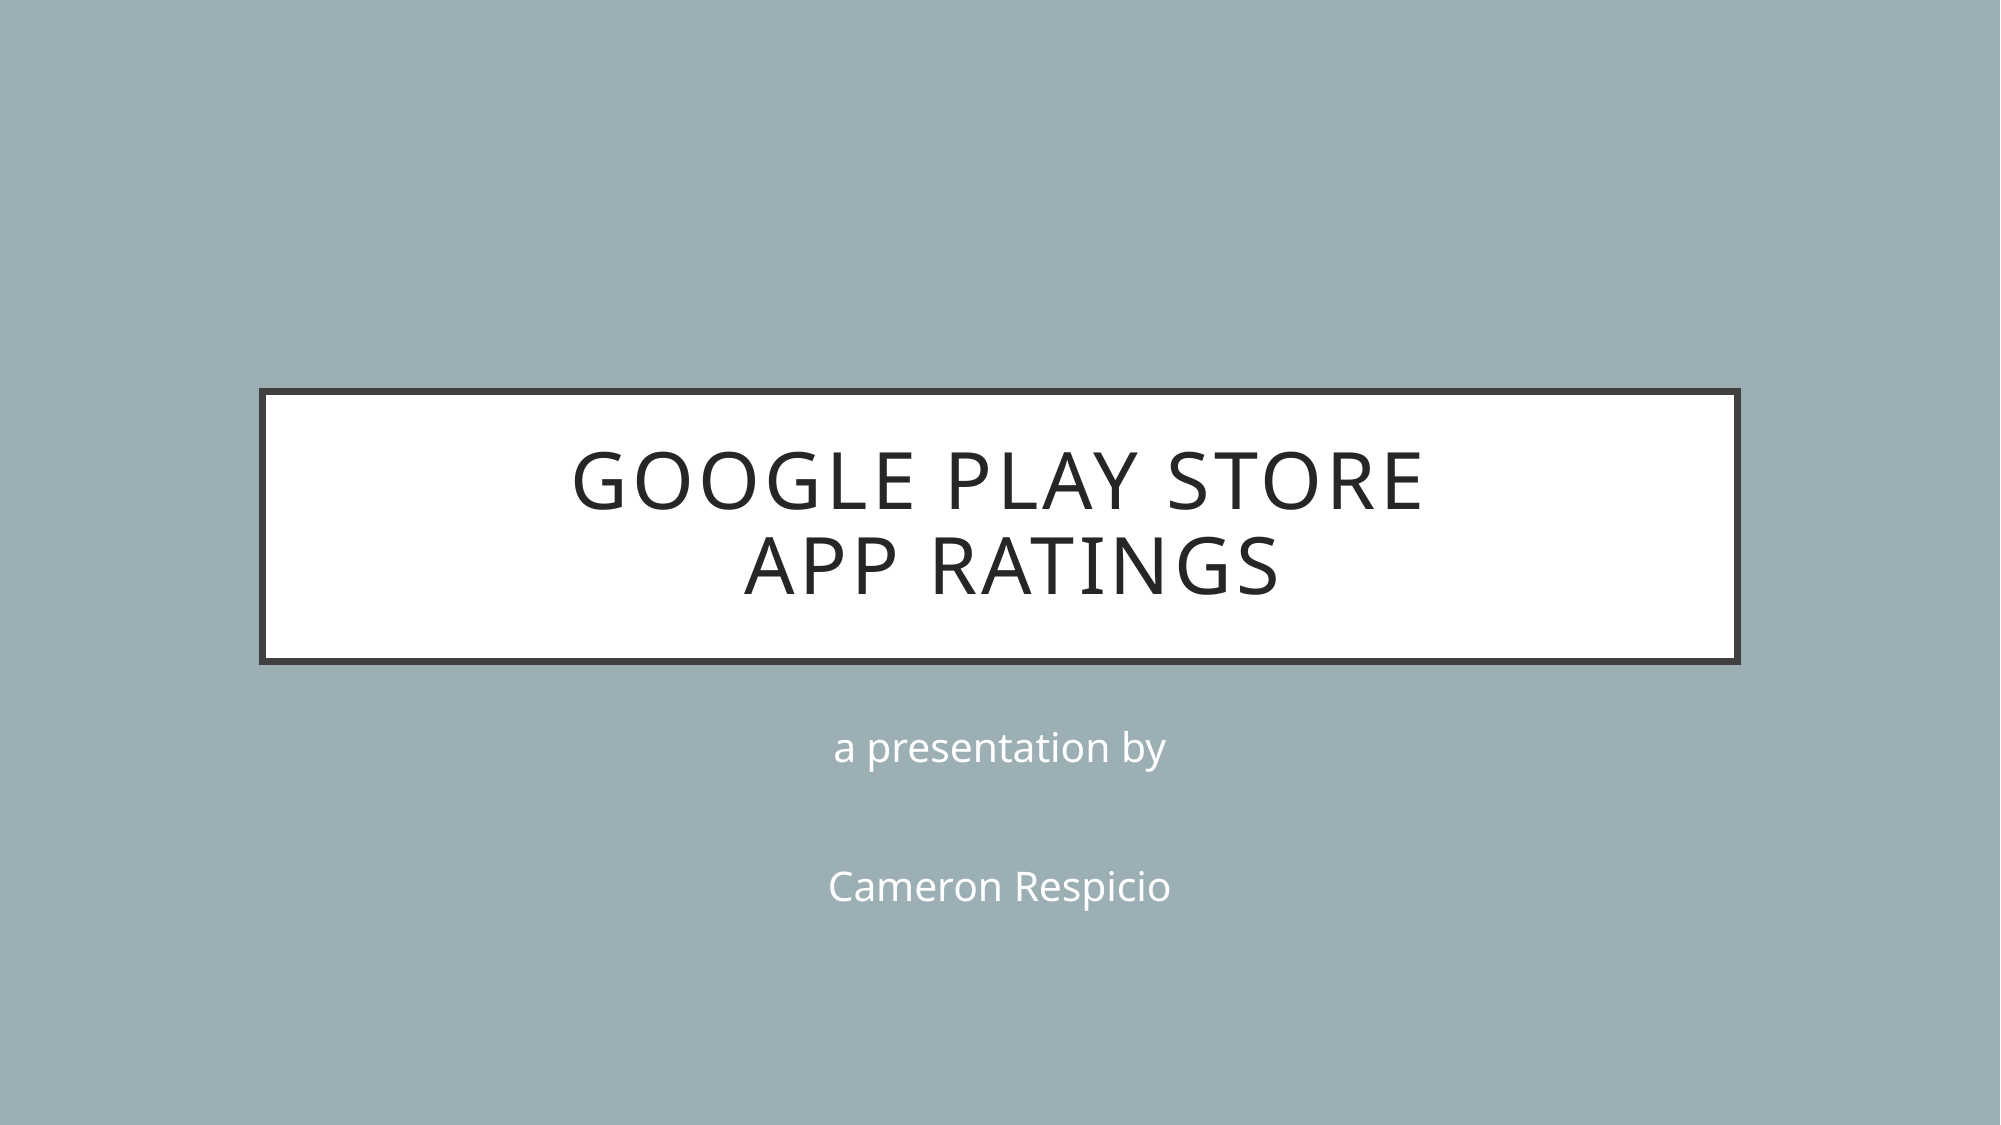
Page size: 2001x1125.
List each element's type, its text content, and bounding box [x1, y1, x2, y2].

title Google Play Store app Ratings [259, 388, 1741, 665]
subtitle a presentation by Cameron Respicio [442, 713, 1558, 918]
